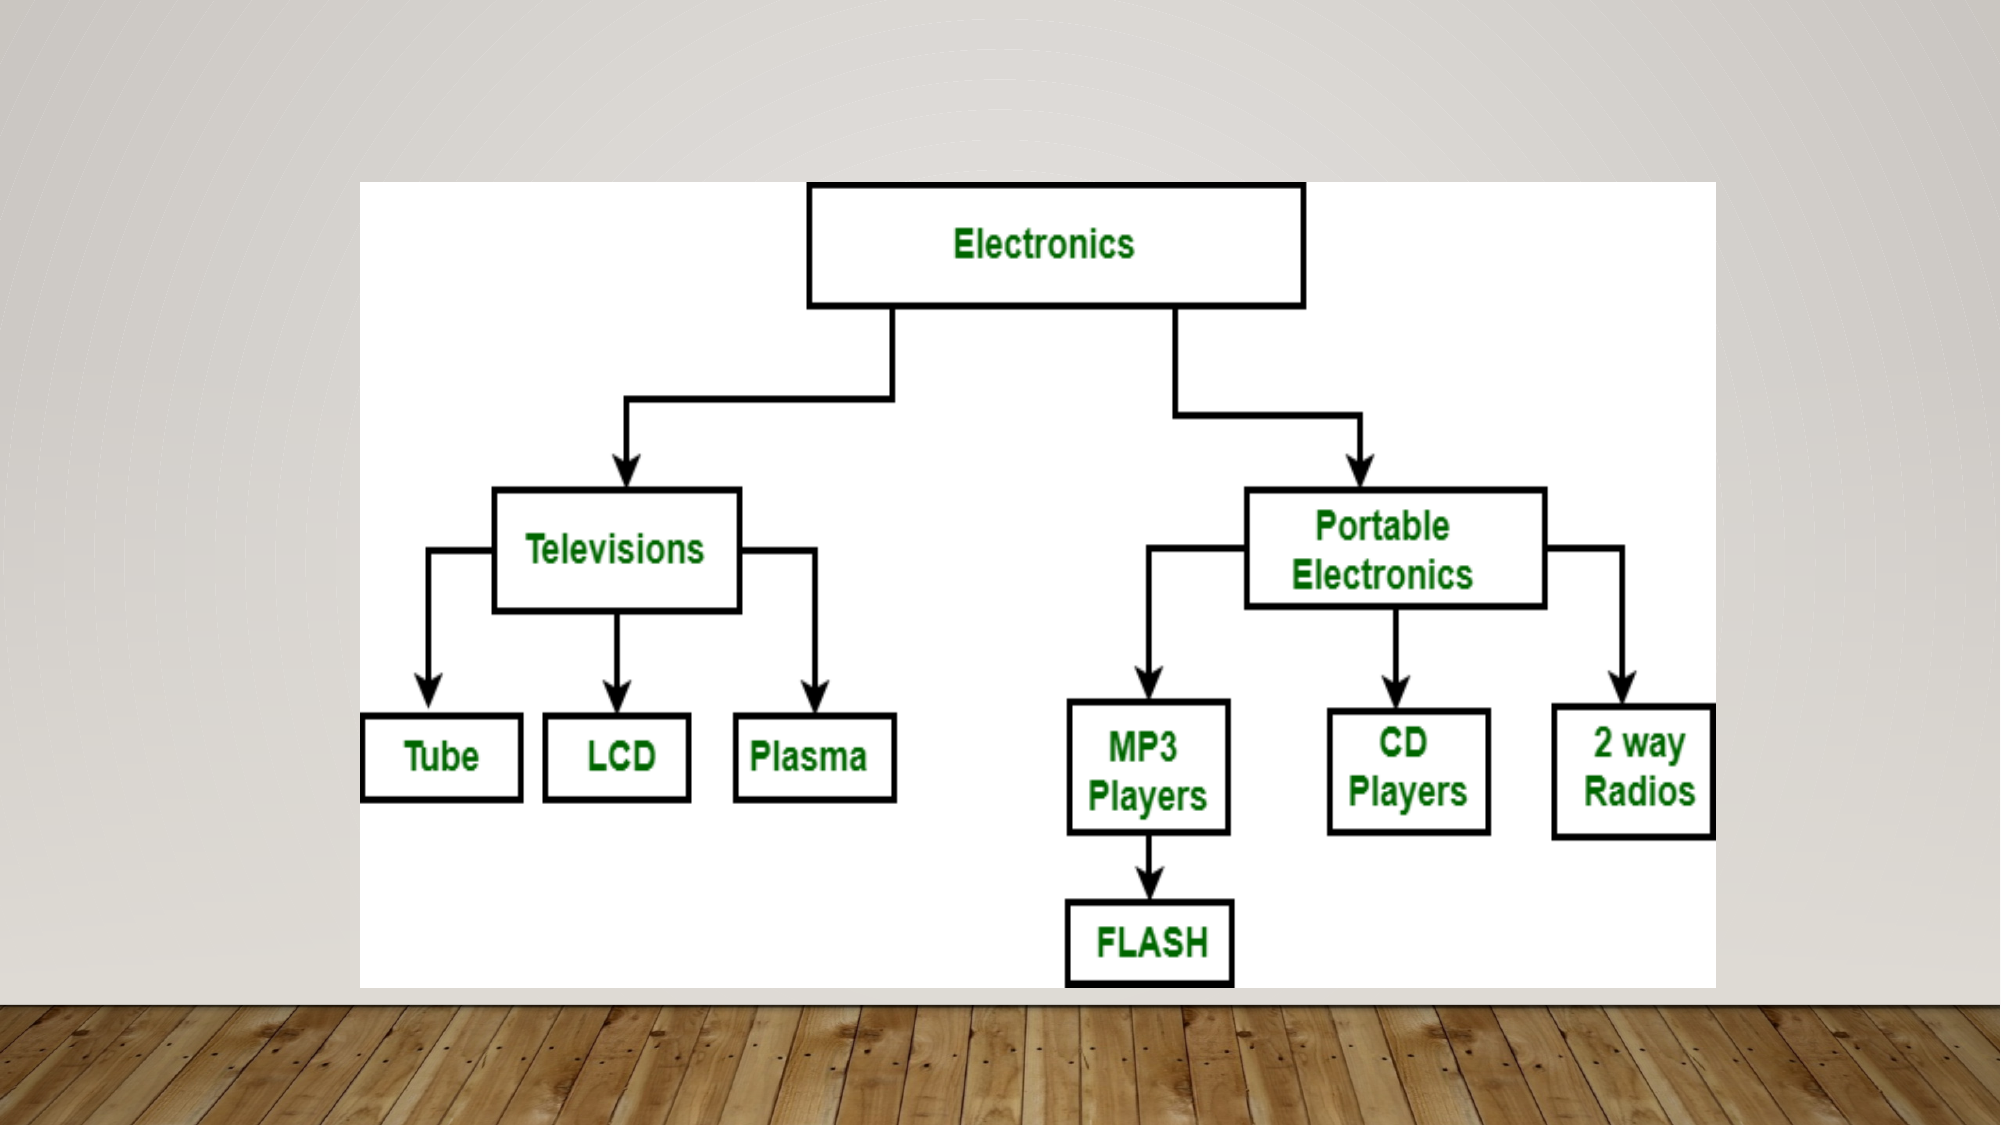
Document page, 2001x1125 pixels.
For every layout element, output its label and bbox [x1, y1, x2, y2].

picture [360, 182, 1716, 988]
picture [0, 1005, 2000, 1125]
